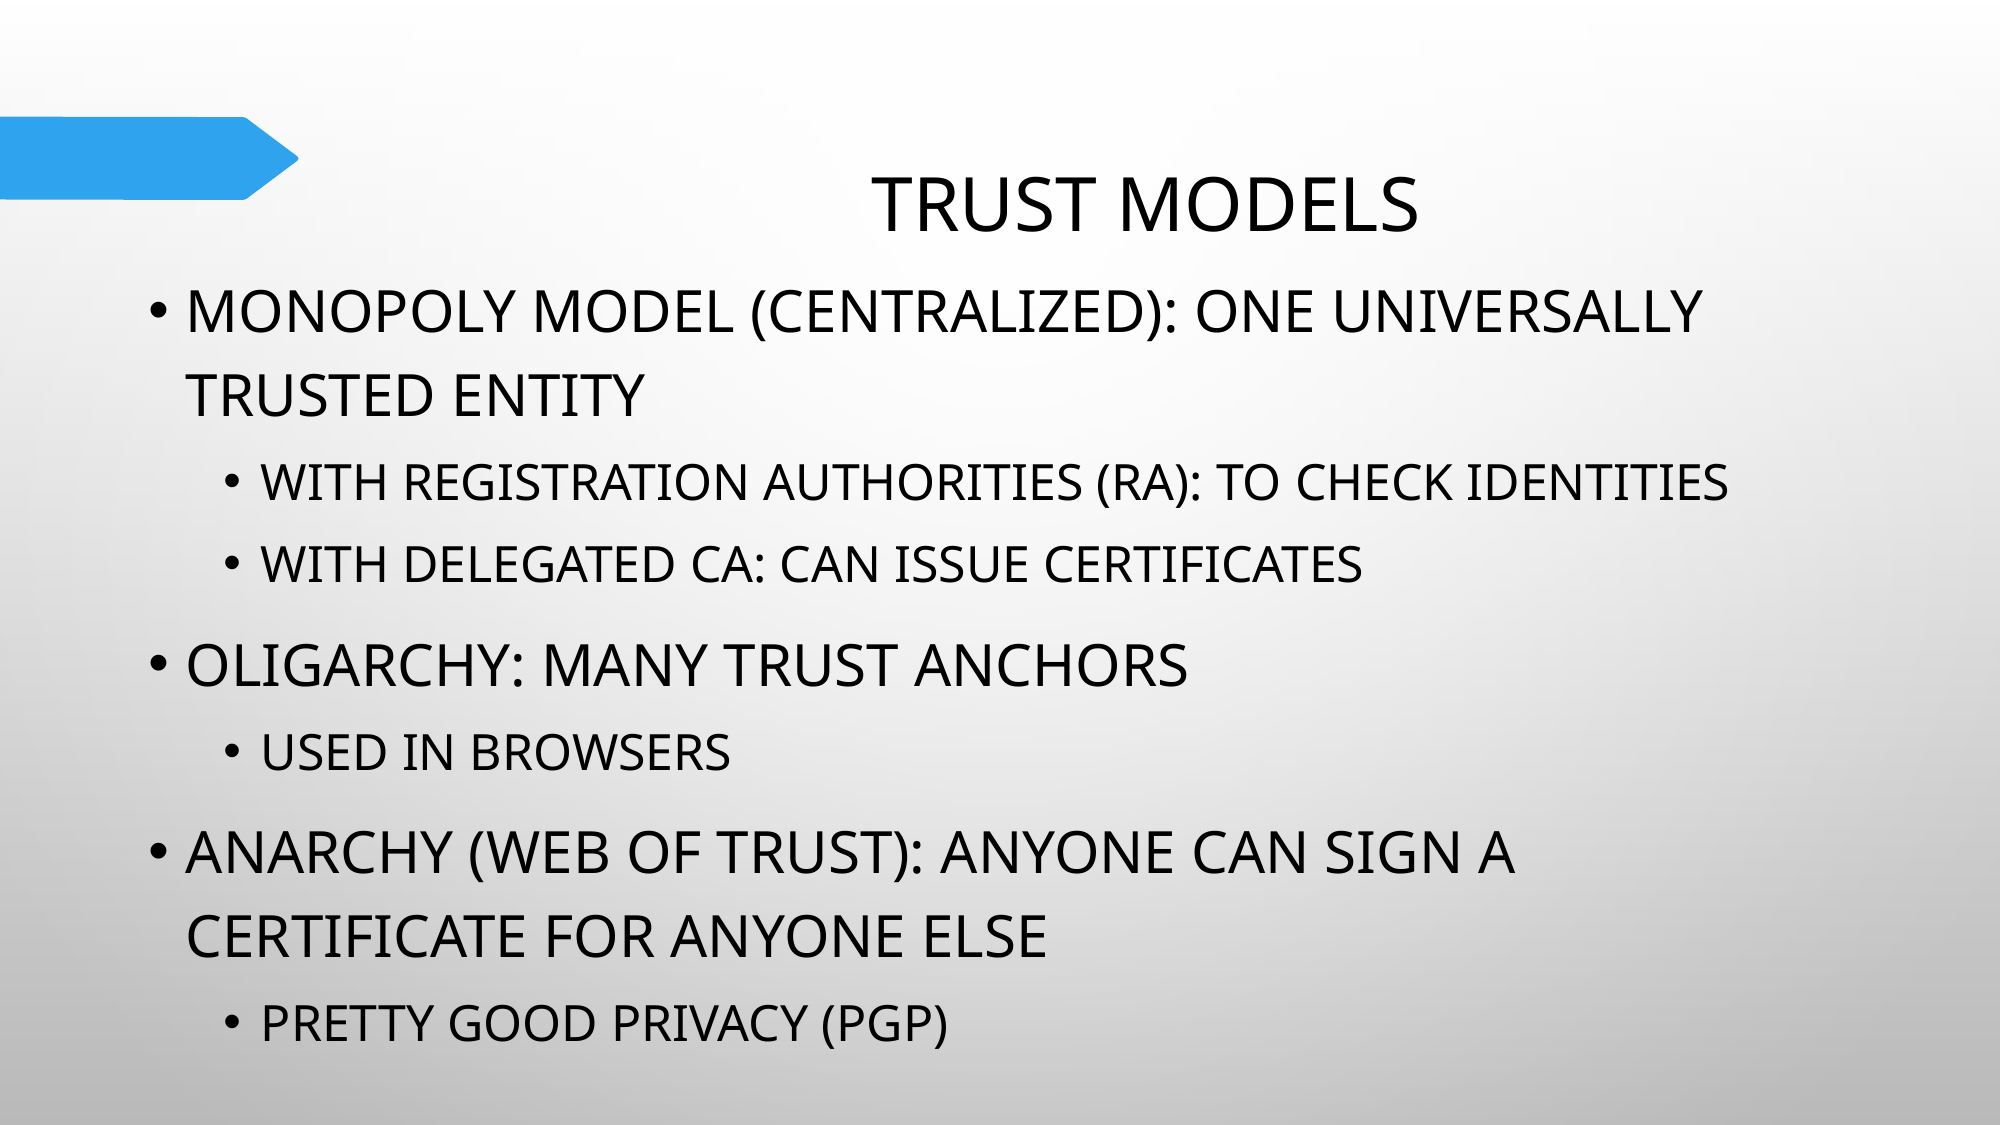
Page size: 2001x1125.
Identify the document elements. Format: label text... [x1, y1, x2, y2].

title Trust models [425, 102, 1867, 252]
list Monopoly Model (Centralized): one universally trusted entity With Registration Authorities (RA): to check identities With delegated CA: can issue certificates Oligarchy: many trust anchors Used in Browsers Anarchy (Web of Trust): anyone can sign a certificate for anyone else Pretty Good Privacy (PGP) [133, 252, 1867, 873]
picture [0, 0, 2000, 1125]
